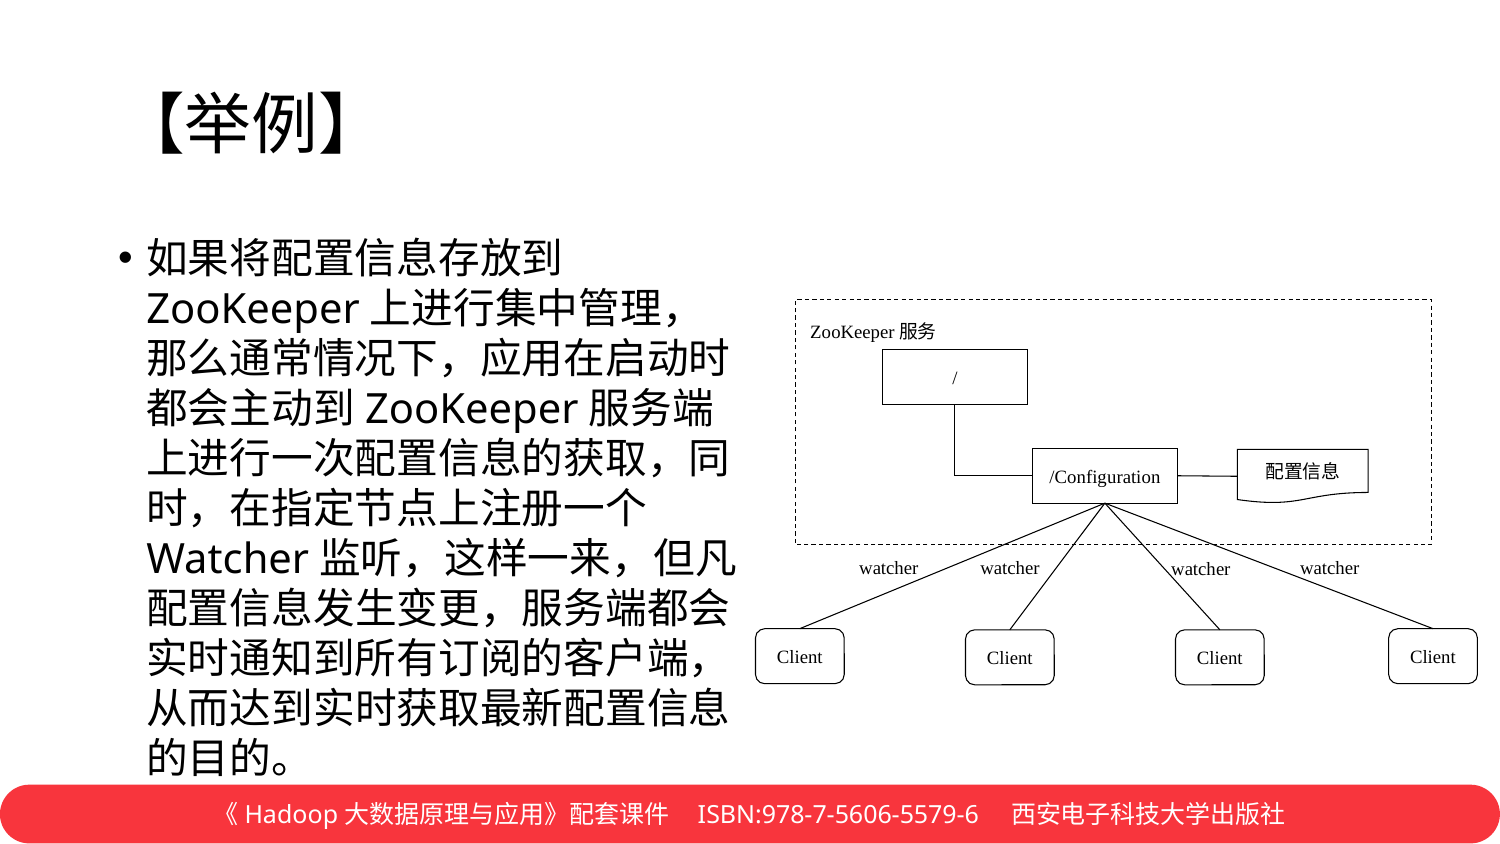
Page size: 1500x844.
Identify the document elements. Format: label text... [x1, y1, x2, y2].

list 如果将配置信息存放到ZooKeeper上进行集中管理，那么通常情况下，应用在启动时都会主动到ZooKeeper服务端上进行一次配置信息的获取，同时，在指定节点上注册一个Watcher监听，这样一来，但凡配置信息发生变更，服务端都会实时通知到所有订阅的客户端，从而达到实时获取最新配置信息的目的。 [103, 224, 756, 760]
title 【举例】 [103, 44, 1397, 208]
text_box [755, 299, 1478, 685]
